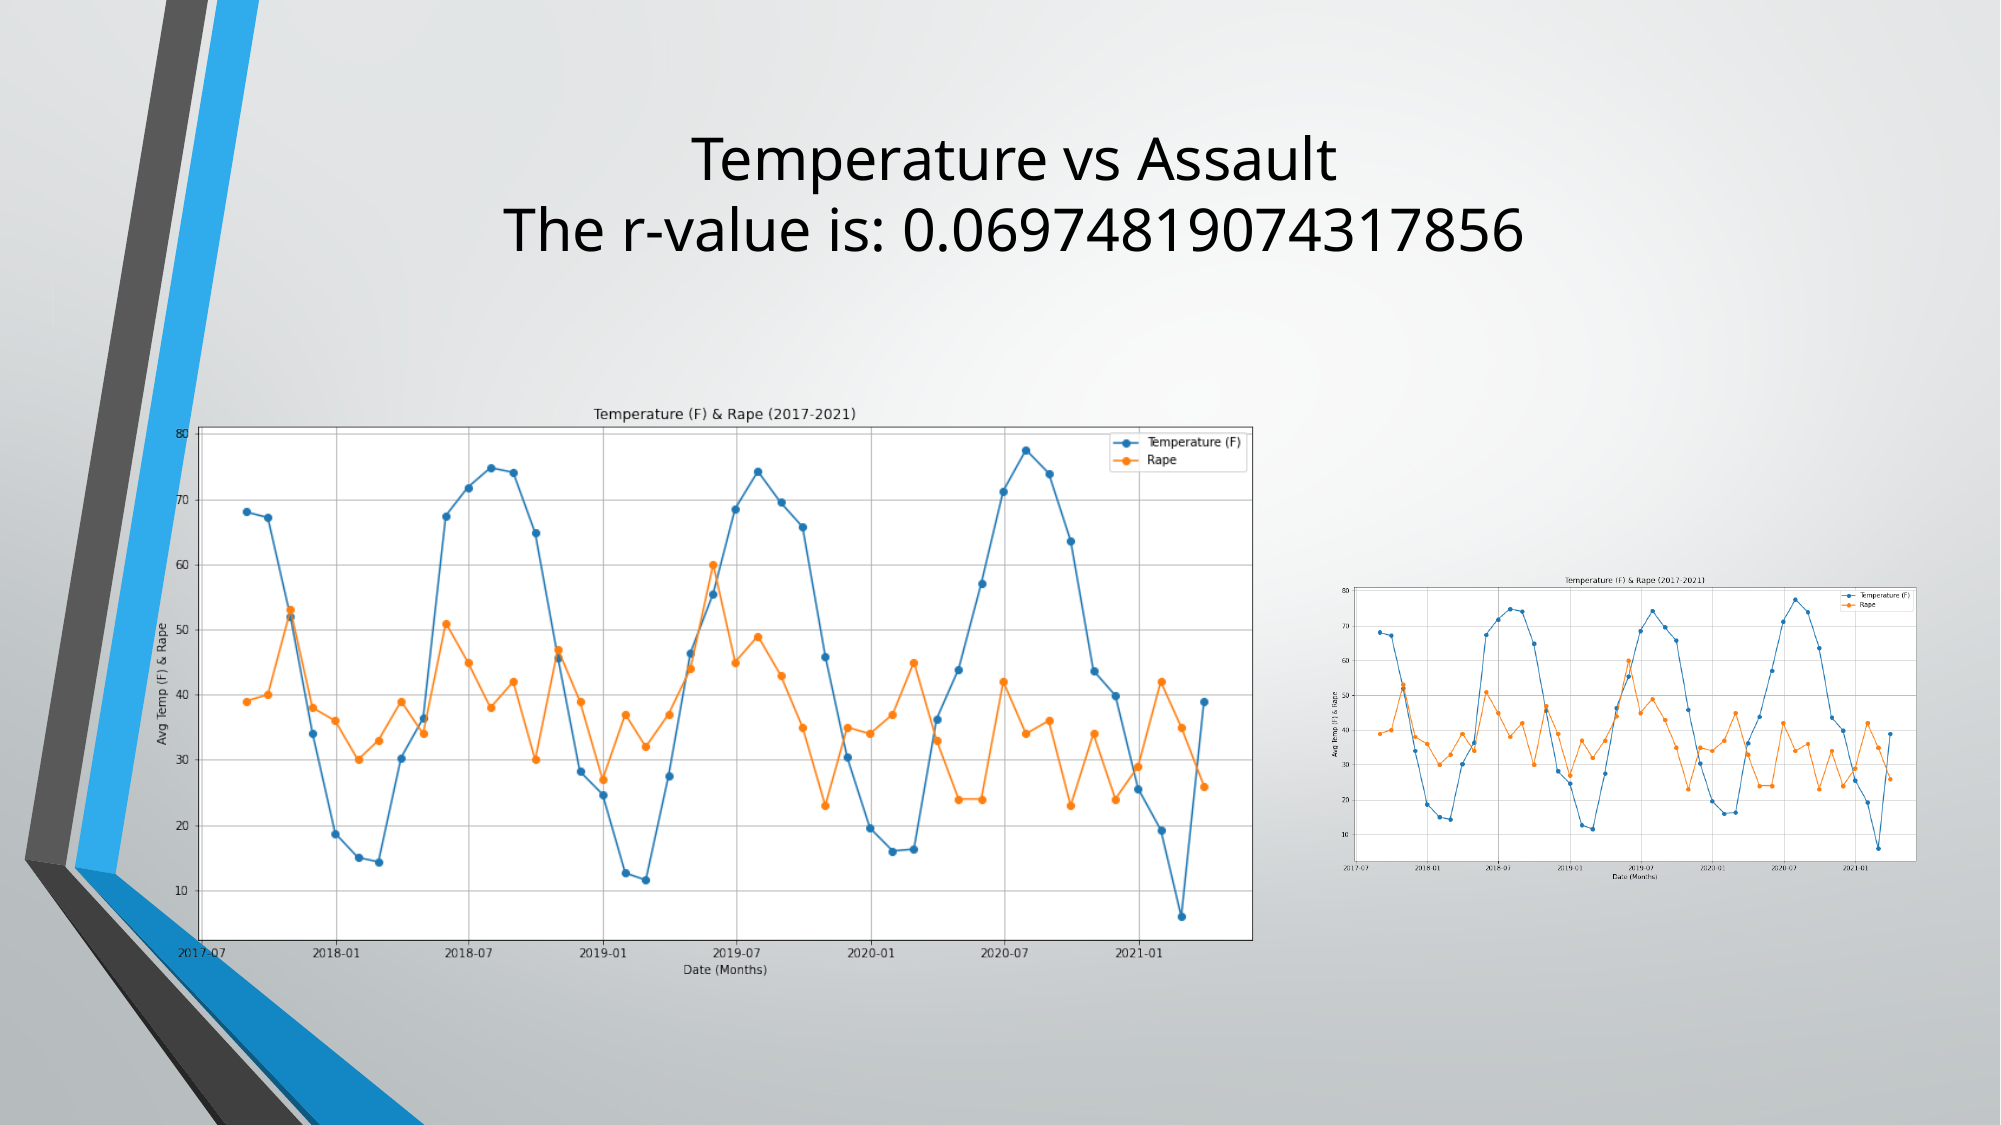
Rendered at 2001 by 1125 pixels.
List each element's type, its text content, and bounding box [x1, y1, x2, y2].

title Temperature vs Assault The r-value is: 0.06974819074317856 [192, 112, 1837, 400]
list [28, 345, 1388, 1026]
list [1263, 543, 1988, 906]
